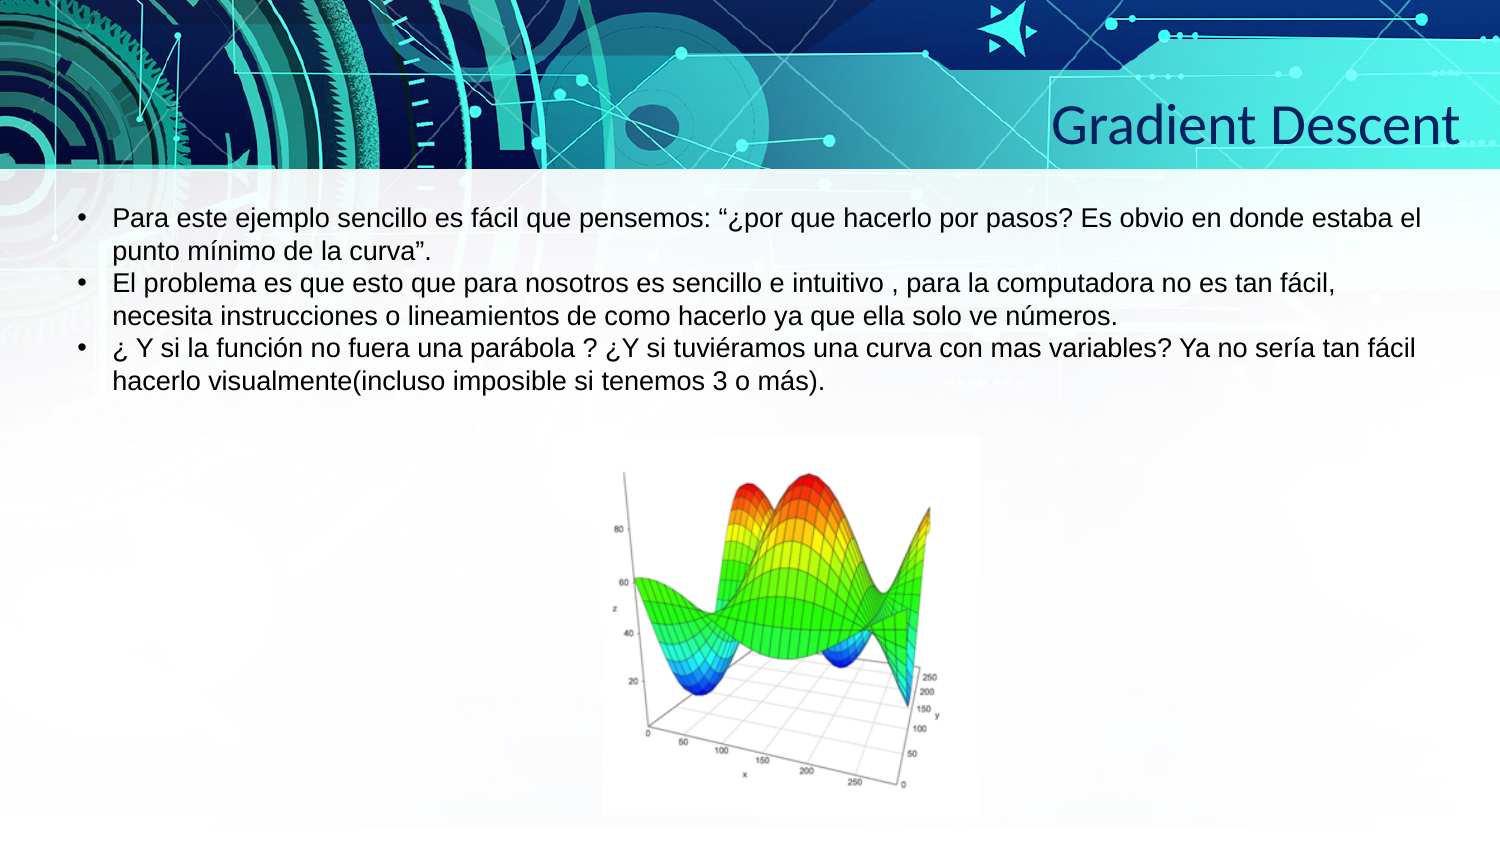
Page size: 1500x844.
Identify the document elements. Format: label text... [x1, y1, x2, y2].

text_box Para este ejemplo sencillo es fácil que pensemos: “¿por que hacerlo por pasos? Es obvio en donde estaba el punto mínimo de la curva”. El problema es que esto que para nosotros es sencillo e intuitivo , para la computadora no es tan fácil, necesita instrucciones o lineamientos de como hacerlo ya que ella solo ve números. ¿ Y si la función no fuera una parábola ? ¿Y si tuviéramos una curva con mas variables? Ya no sería tan fácil hacerlo visualmente(incluso imposible si tenemos 3 o más). [76, 200, 1430, 402]
text_box Gradient Descent [124, 71, 1477, 171]
picture [0, 0, 1500, 844]
